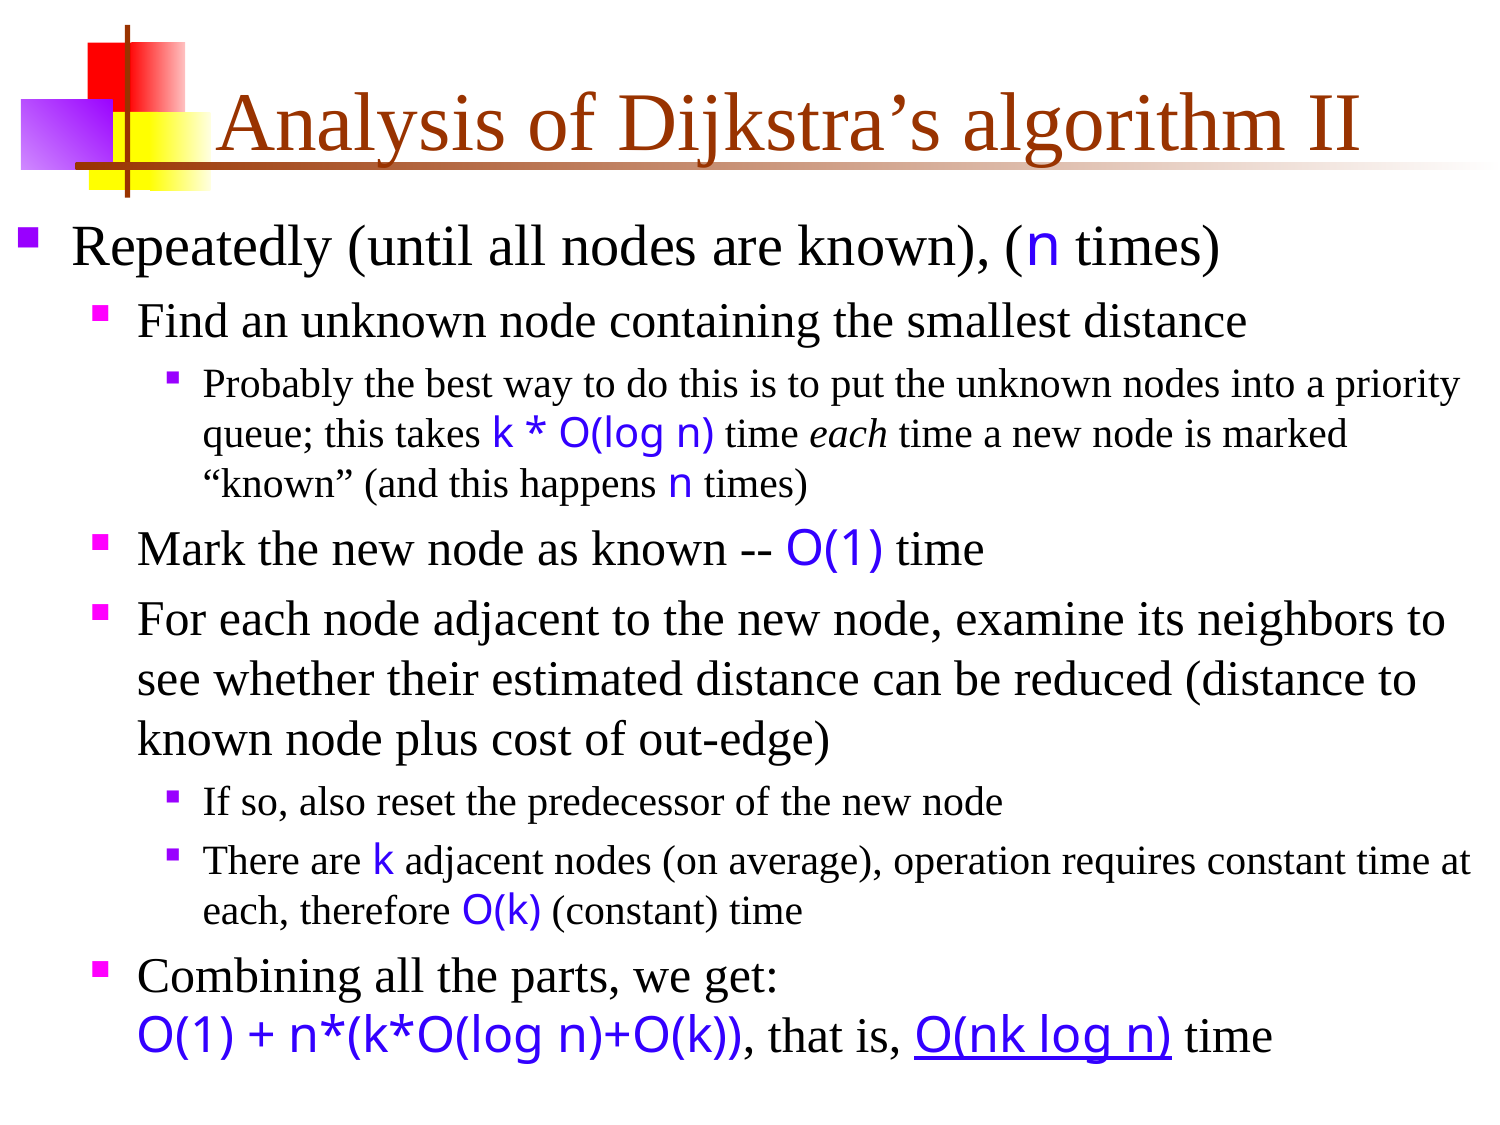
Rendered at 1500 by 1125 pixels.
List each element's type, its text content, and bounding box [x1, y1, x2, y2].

title Analysis of Dijkstra’s algorithm II [200, 50, 1425, 175]
list Repeatedly (until all nodes are known), (n times) Find an unknown node containing the smallest distance Probably the best way to do this is to put the unknown nodes into a priority queue; this takes k * O(log n) time each time a new node is marked “known” (and this happens n times) Mark the new node as known -- O(1) time For each node adjacent to the new node, examine its neighbors to see whether their estimated distance can be reduced (distance to known node plus cost of out-edge) If so, also reset the predecessor of the new node There are k adjacent nodes (on average), operation requires constant time at each, therefore O(k) (constant) time Combining all the parts, we get: O(1) + n*(k*O(log n)+O(k)), that is, O(nk log n) time [0, 200, 1500, 1125]
